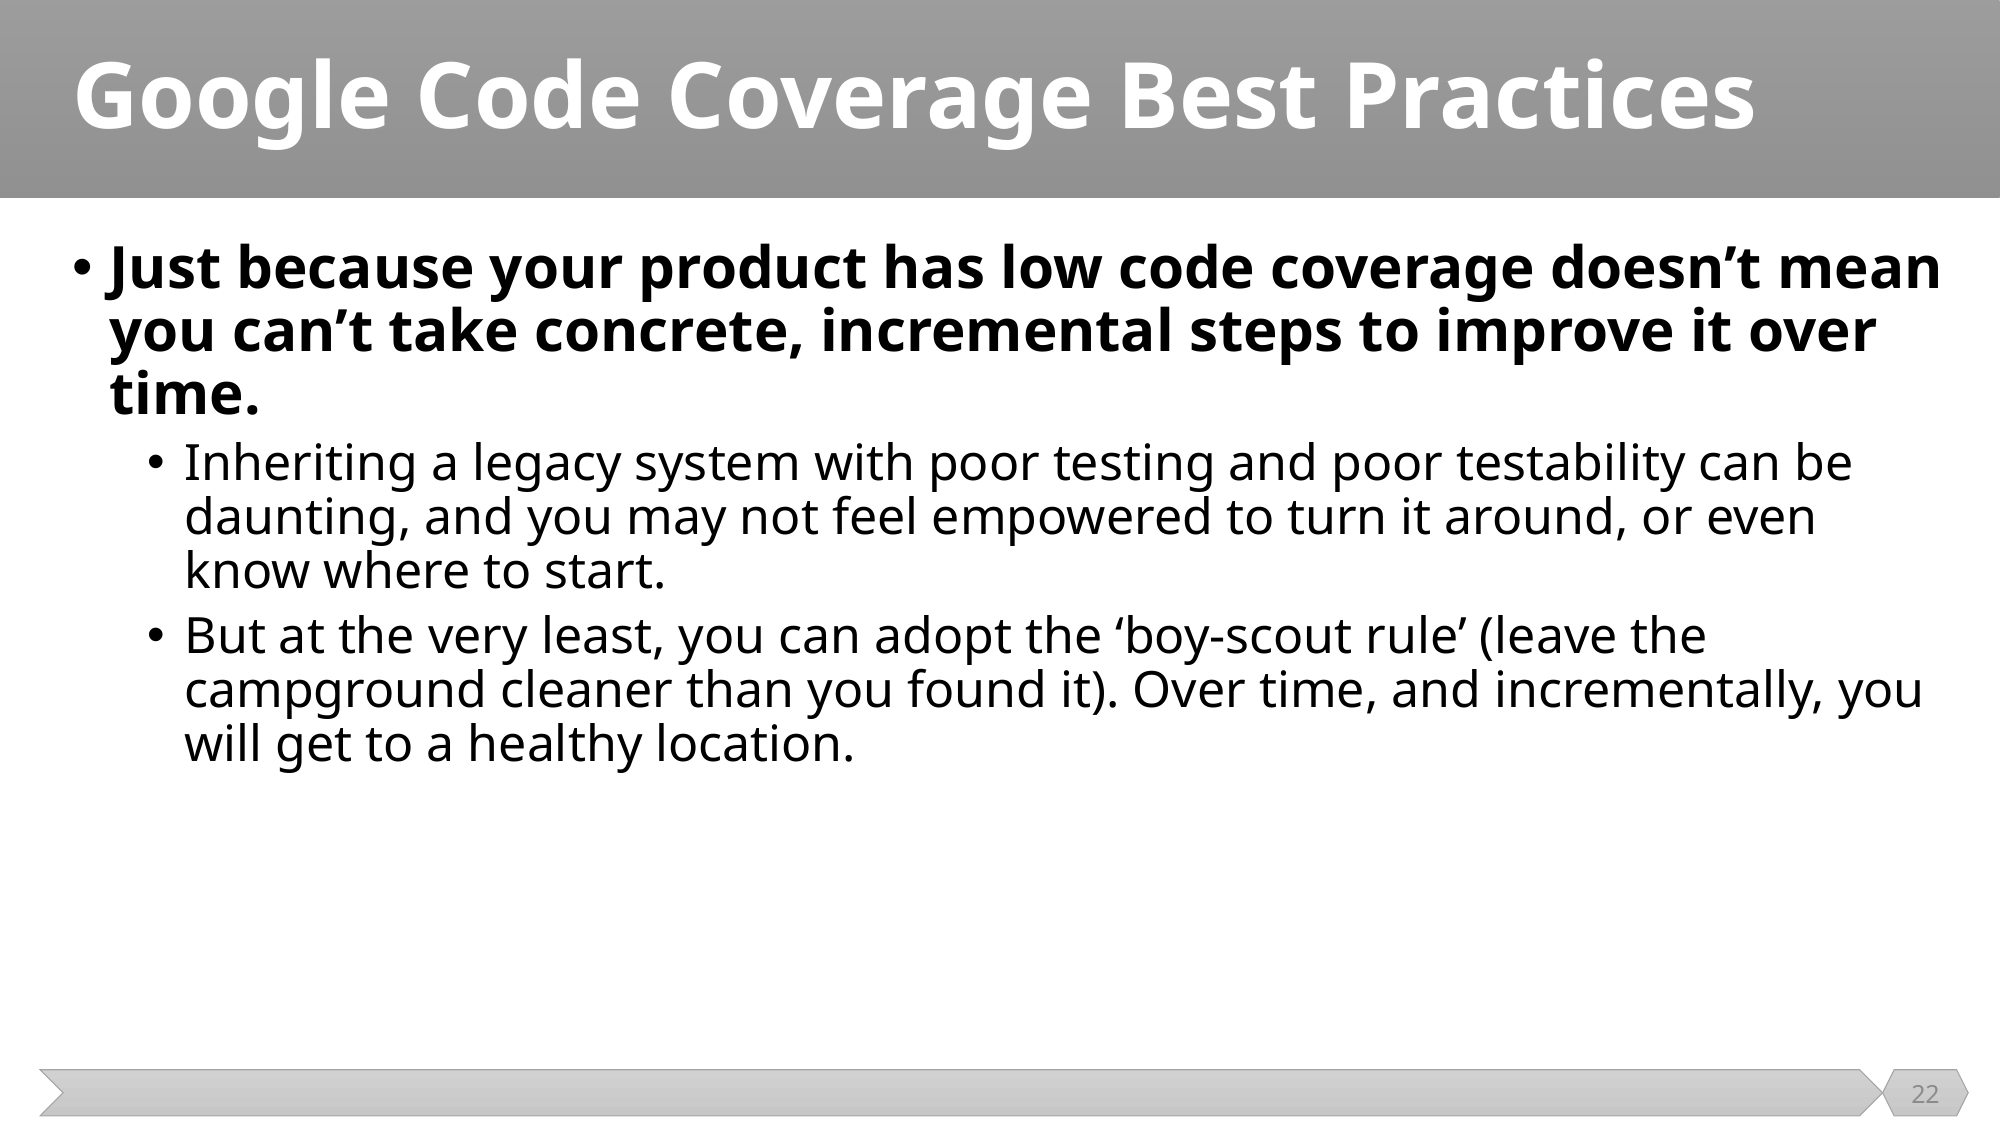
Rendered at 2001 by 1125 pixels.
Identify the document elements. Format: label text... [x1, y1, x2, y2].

title Google Code Coverage Best Practices [56, 0, 1969, 199]
slide_number 22 [1882, 1065, 1969, 1125]
list Just because your product has low code coverage doesn’t mean you can’t take concrete, incremental steps to improve it over time. Inheriting a legacy system with poor testing and poor testability can be daunting, and you may not feel empowered to turn it around, or even know where to start. But at the very least, you can adopt the ‘boy-scout rule’ (leave the campground cleaner than you found it). Over time, and incrementally, you will get to a healthy location. [56, 230, 1969, 1010]
